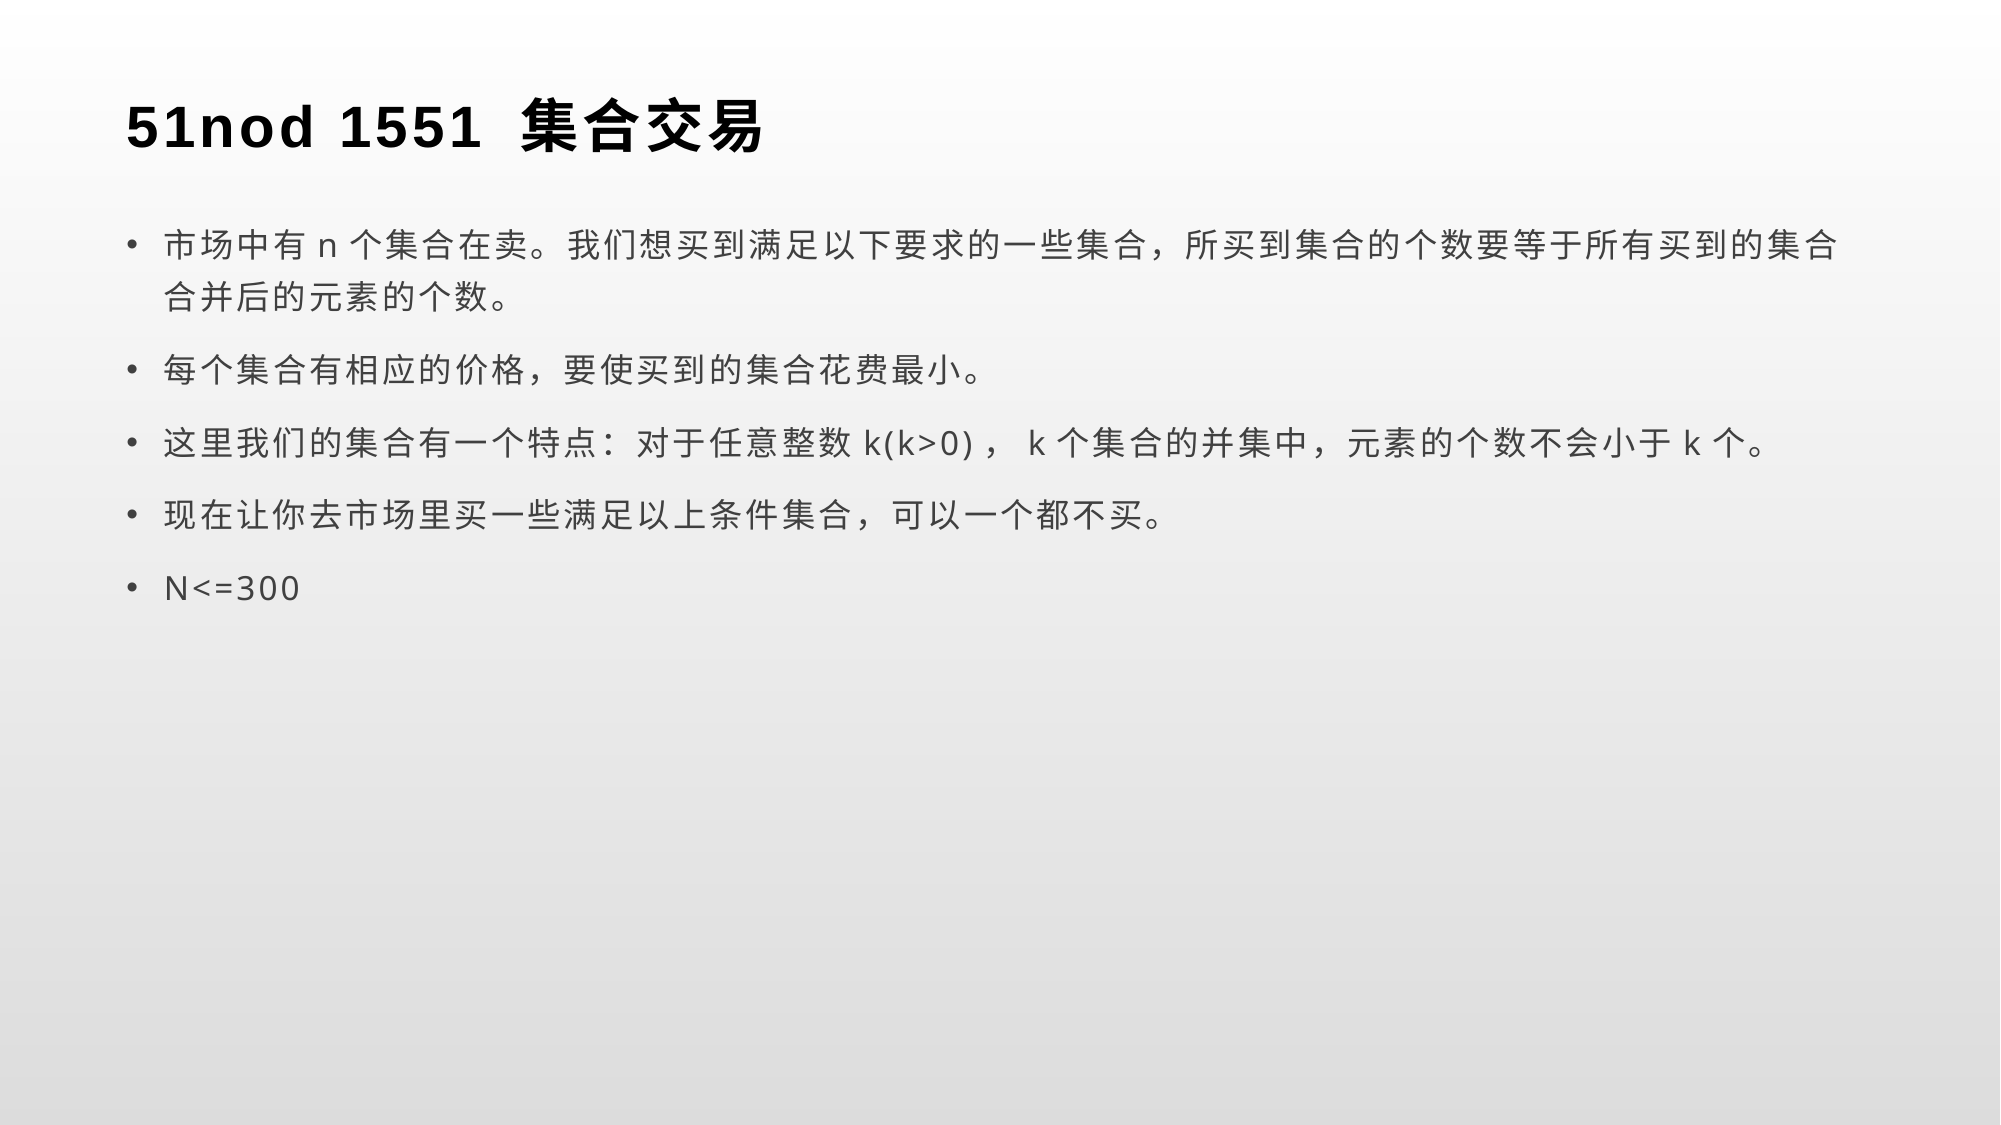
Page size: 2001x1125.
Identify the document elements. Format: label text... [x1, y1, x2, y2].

list 市场中有n个集合在卖。我们想买到满足以下要求的一些集合，所买到集合的个数要等于所有买到的集合合并后的元素的个数。 每个集合有相应的价格，要使买到的集合花费最小。 这里我们的集合有一个特点：对于任意整数k(k>0)，k个集合的并集中，元素的个数不会小于k个。 现在让你去市场里买一些满足以上条件集合，可以一个都不买。 N<=300 [109, 212, 1891, 1040]
title 51nod 1551 集合交易 [109, 70, 1891, 178]
